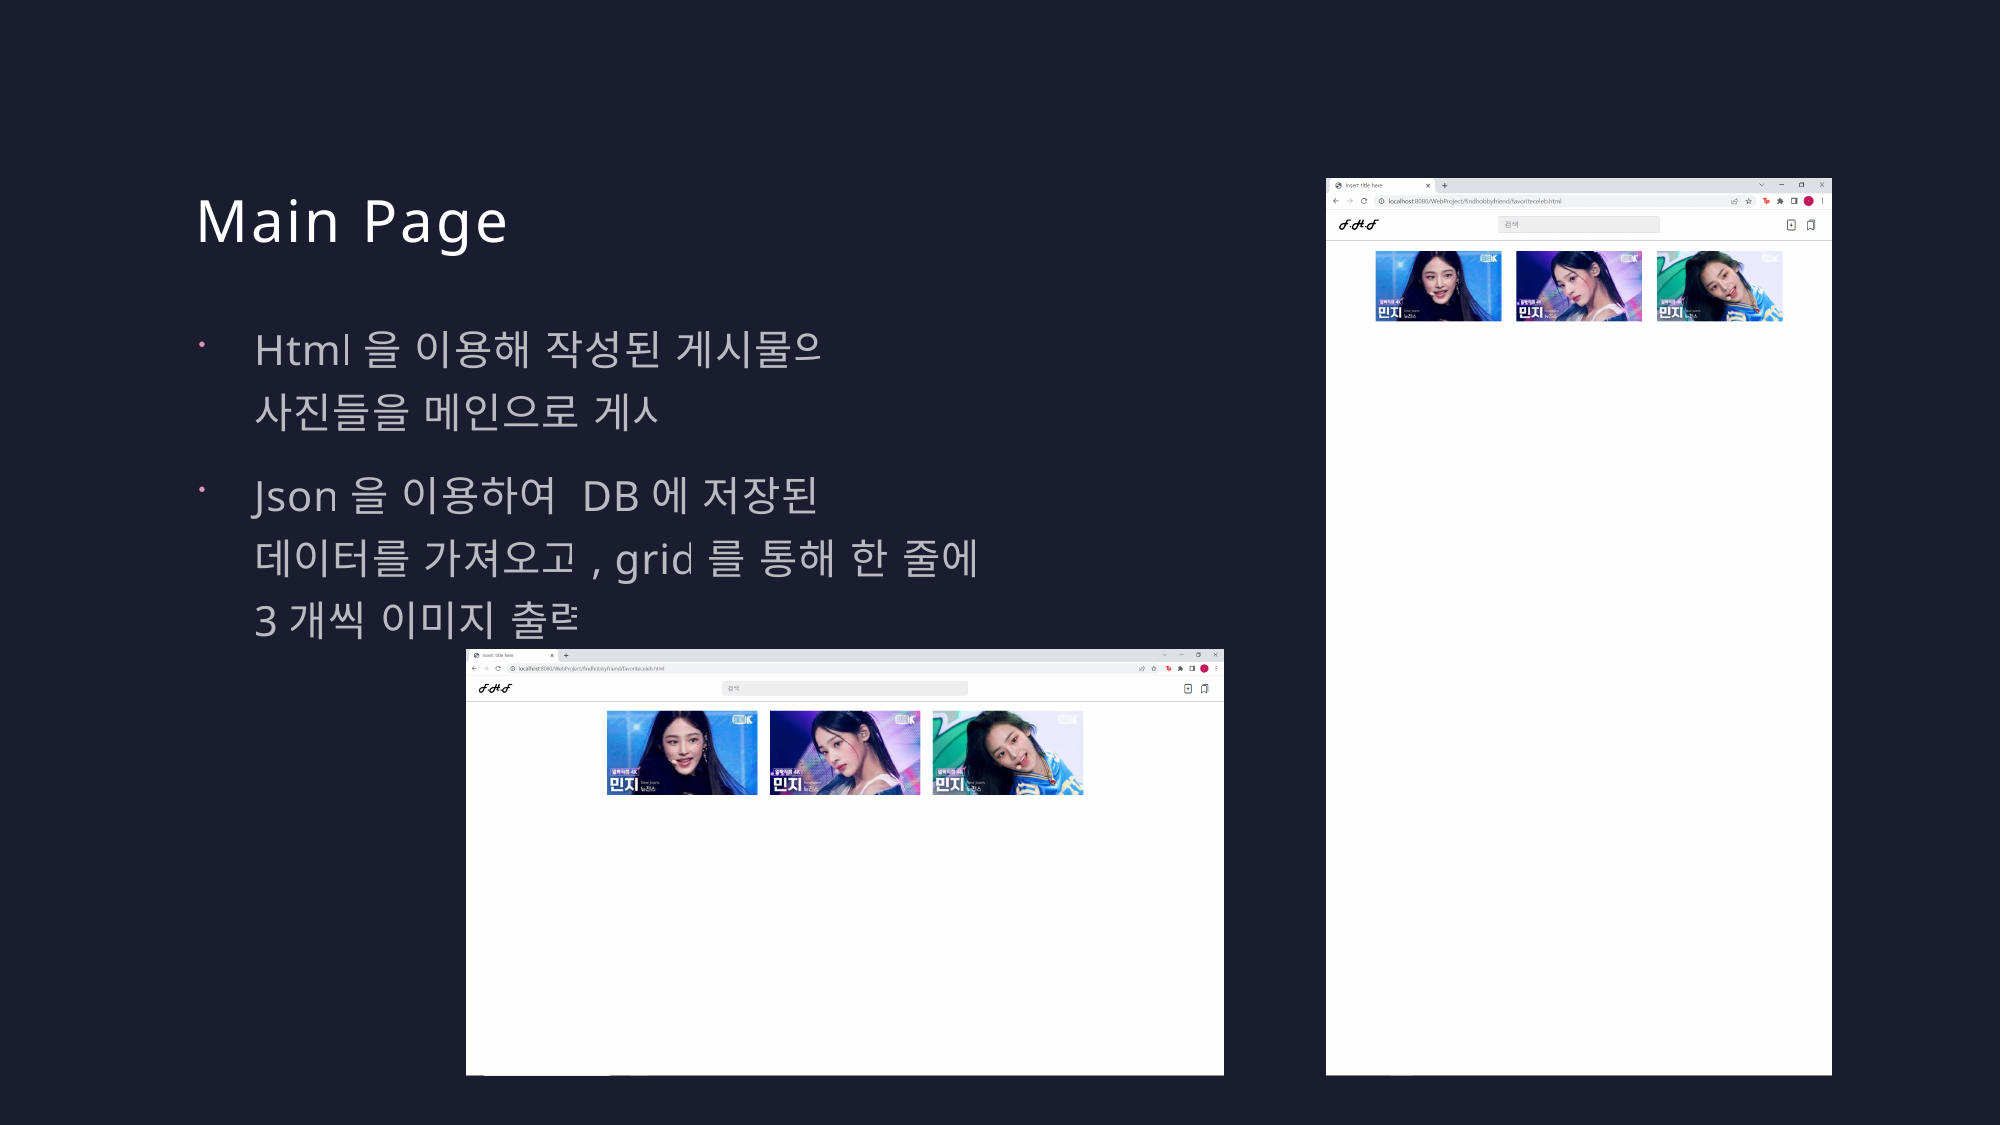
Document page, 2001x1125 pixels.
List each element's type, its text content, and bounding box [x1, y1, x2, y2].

list Html을 이용해 작성된 게시물의 사진들을 메인으로 게시 Json을 이용하여 DB에 저장된 데이터를 가져오고, grid를 통해 한 줄에 3개씩 이미지 출력 [177, 293, 1000, 947]
picture [465, 649, 1224, 1076]
title Main Page [177, 165, 1822, 274]
picture [1326, 177, 1832, 1076]
